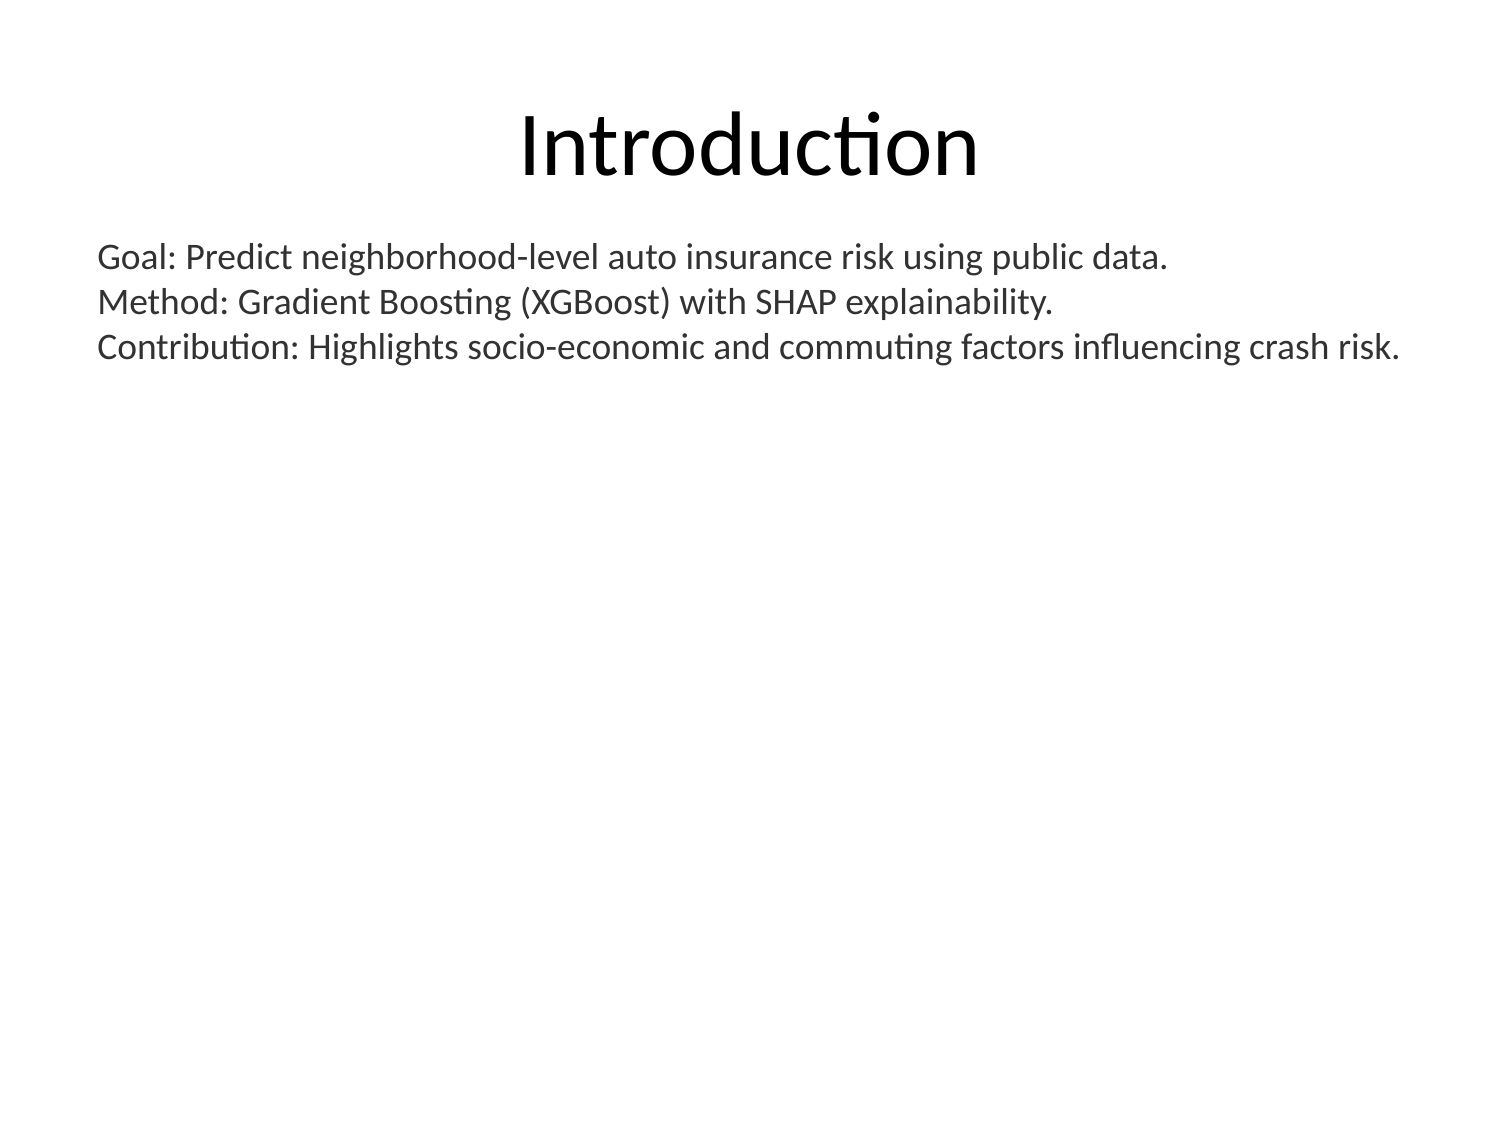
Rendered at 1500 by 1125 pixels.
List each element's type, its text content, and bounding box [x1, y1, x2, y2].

title Introduction [75, 45, 1425, 233]
text_box Goal: Predict neighborhood-level auto insurance risk using public data. Method: Gradient Boosting (XGBoost) with SHAP explainability. Contribution: Highlights socio-economic and commuting factors influencing crash risk. [82, 224, 1418, 375]
